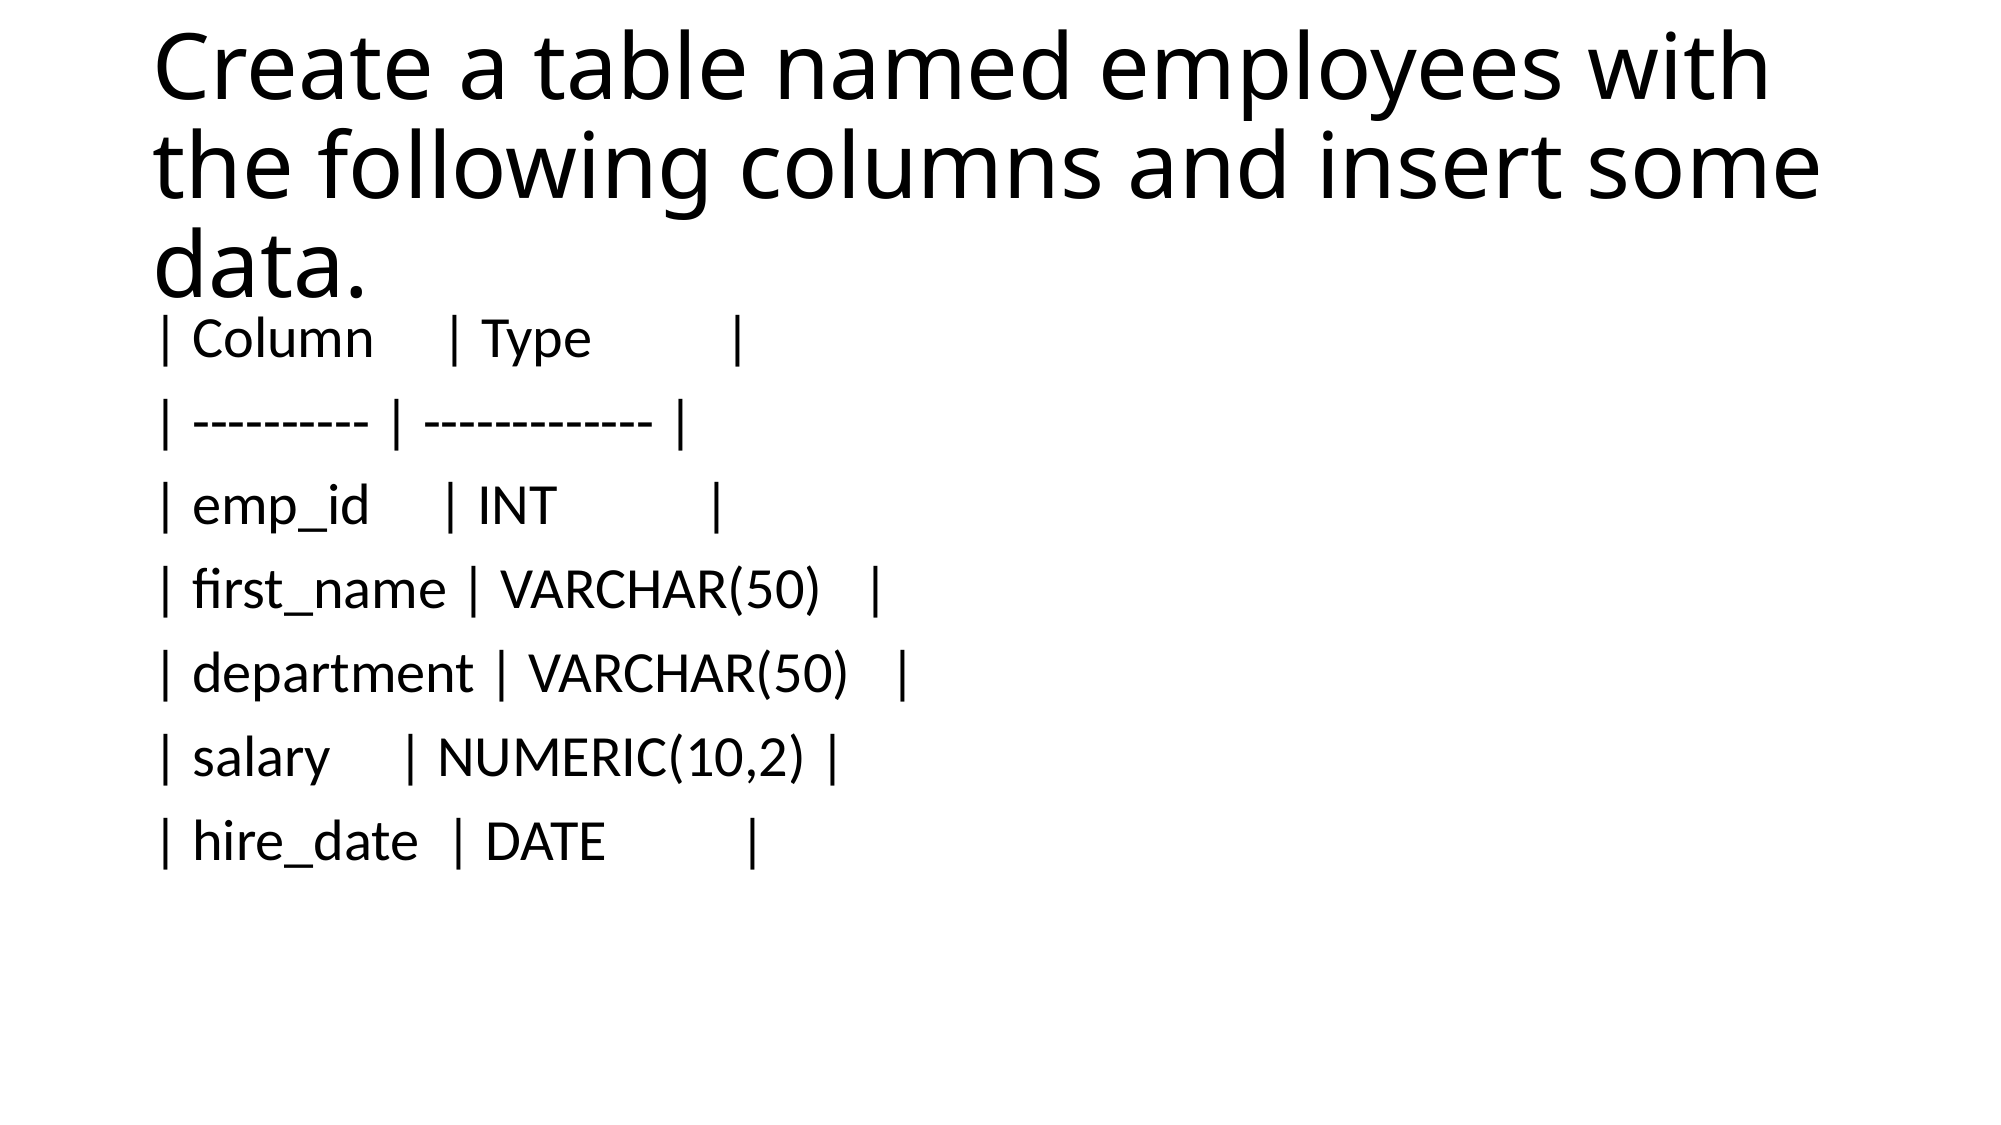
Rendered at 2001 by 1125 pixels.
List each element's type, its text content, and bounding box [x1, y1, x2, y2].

title Create a table named employees with the following columns and insert some data. [137, 59, 1863, 278]
list | Column | Type | | ---------- | ------------- | | emp_id | INT | | first_name | VARCHAR(50) | | department | VARCHAR(50) | | salary | NUMERIC(10,2) | | hire_date | DATE | [137, 299, 1863, 1014]
